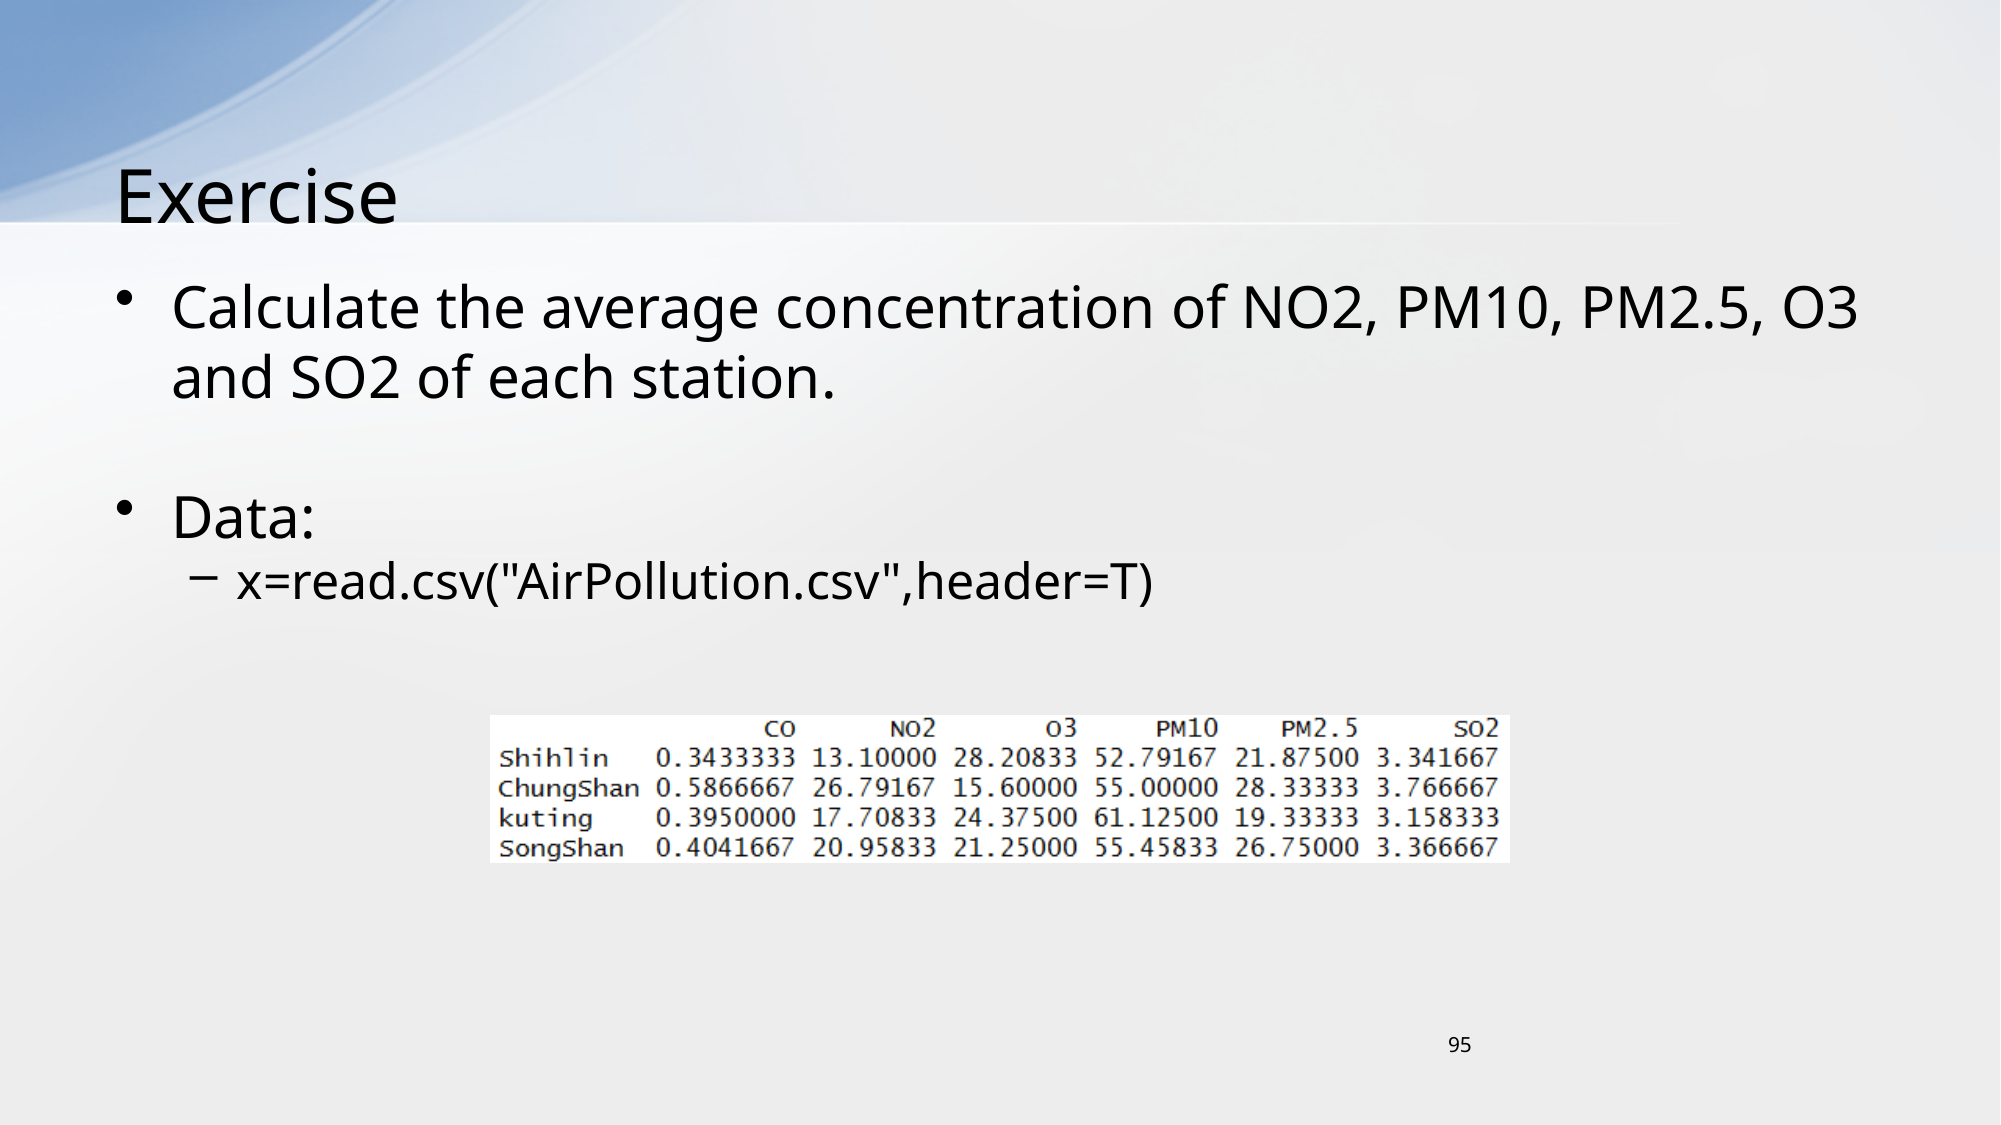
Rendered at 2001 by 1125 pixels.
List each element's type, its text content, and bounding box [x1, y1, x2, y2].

picture [0, 0, 2000, 1125]
title Exercise [99, 58, 1900, 247]
slide_number 95 [1433, 1024, 1900, 1103]
list Calculate the average concentration of NO2, PM10, PM2.5, O3 and SO2 of each station. Data: x=read.csv("AirPollution.csv",header=T) [99, 262, 1900, 1005]
